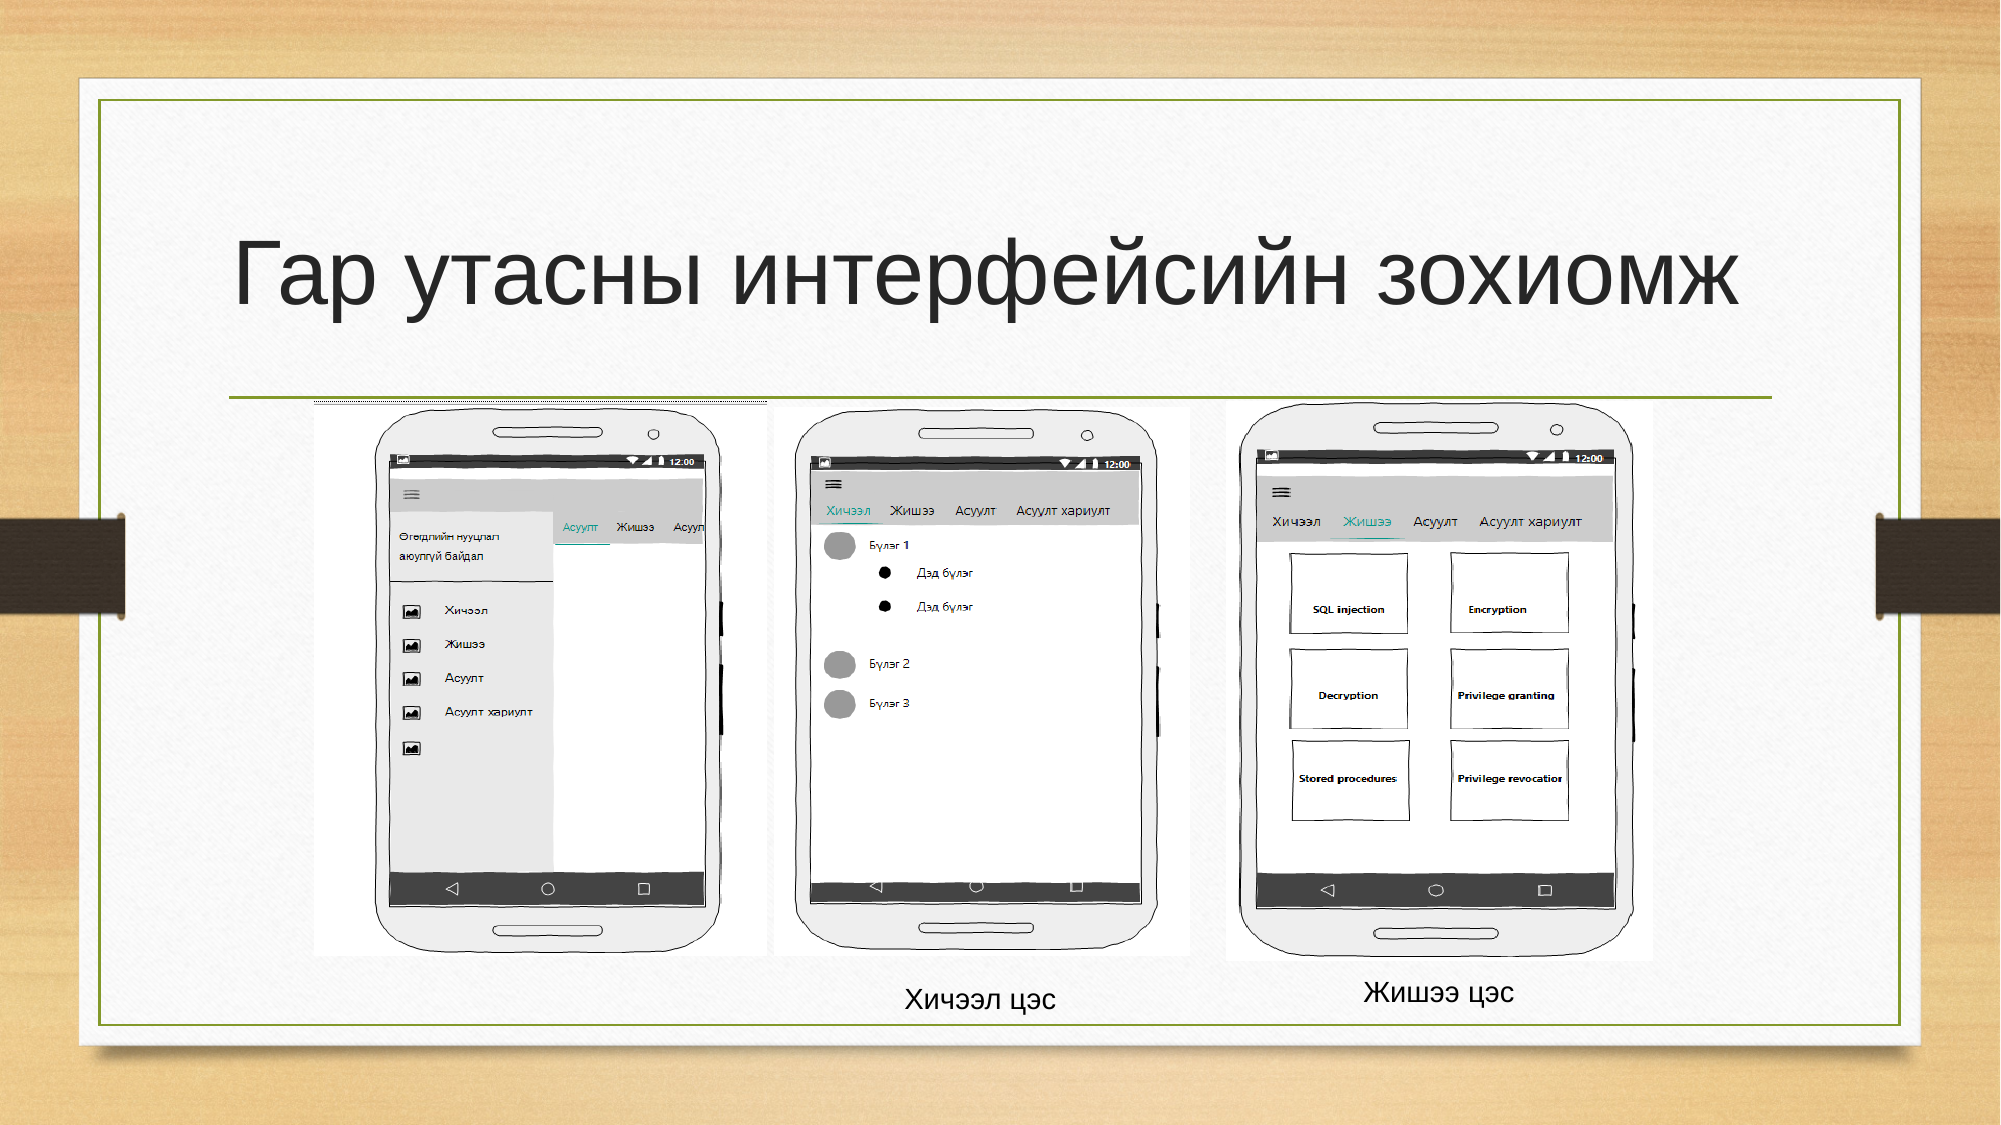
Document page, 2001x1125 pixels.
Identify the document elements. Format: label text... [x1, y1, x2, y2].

text_box Хичээл цэс [836, 956, 1080, 1023]
text_box Жишээ цэс [1348, 966, 1530, 1016]
picture [0, 0, 2001, 1125]
title Гар утасны интерфейсийн зохиомж [212, 161, 1788, 375]
